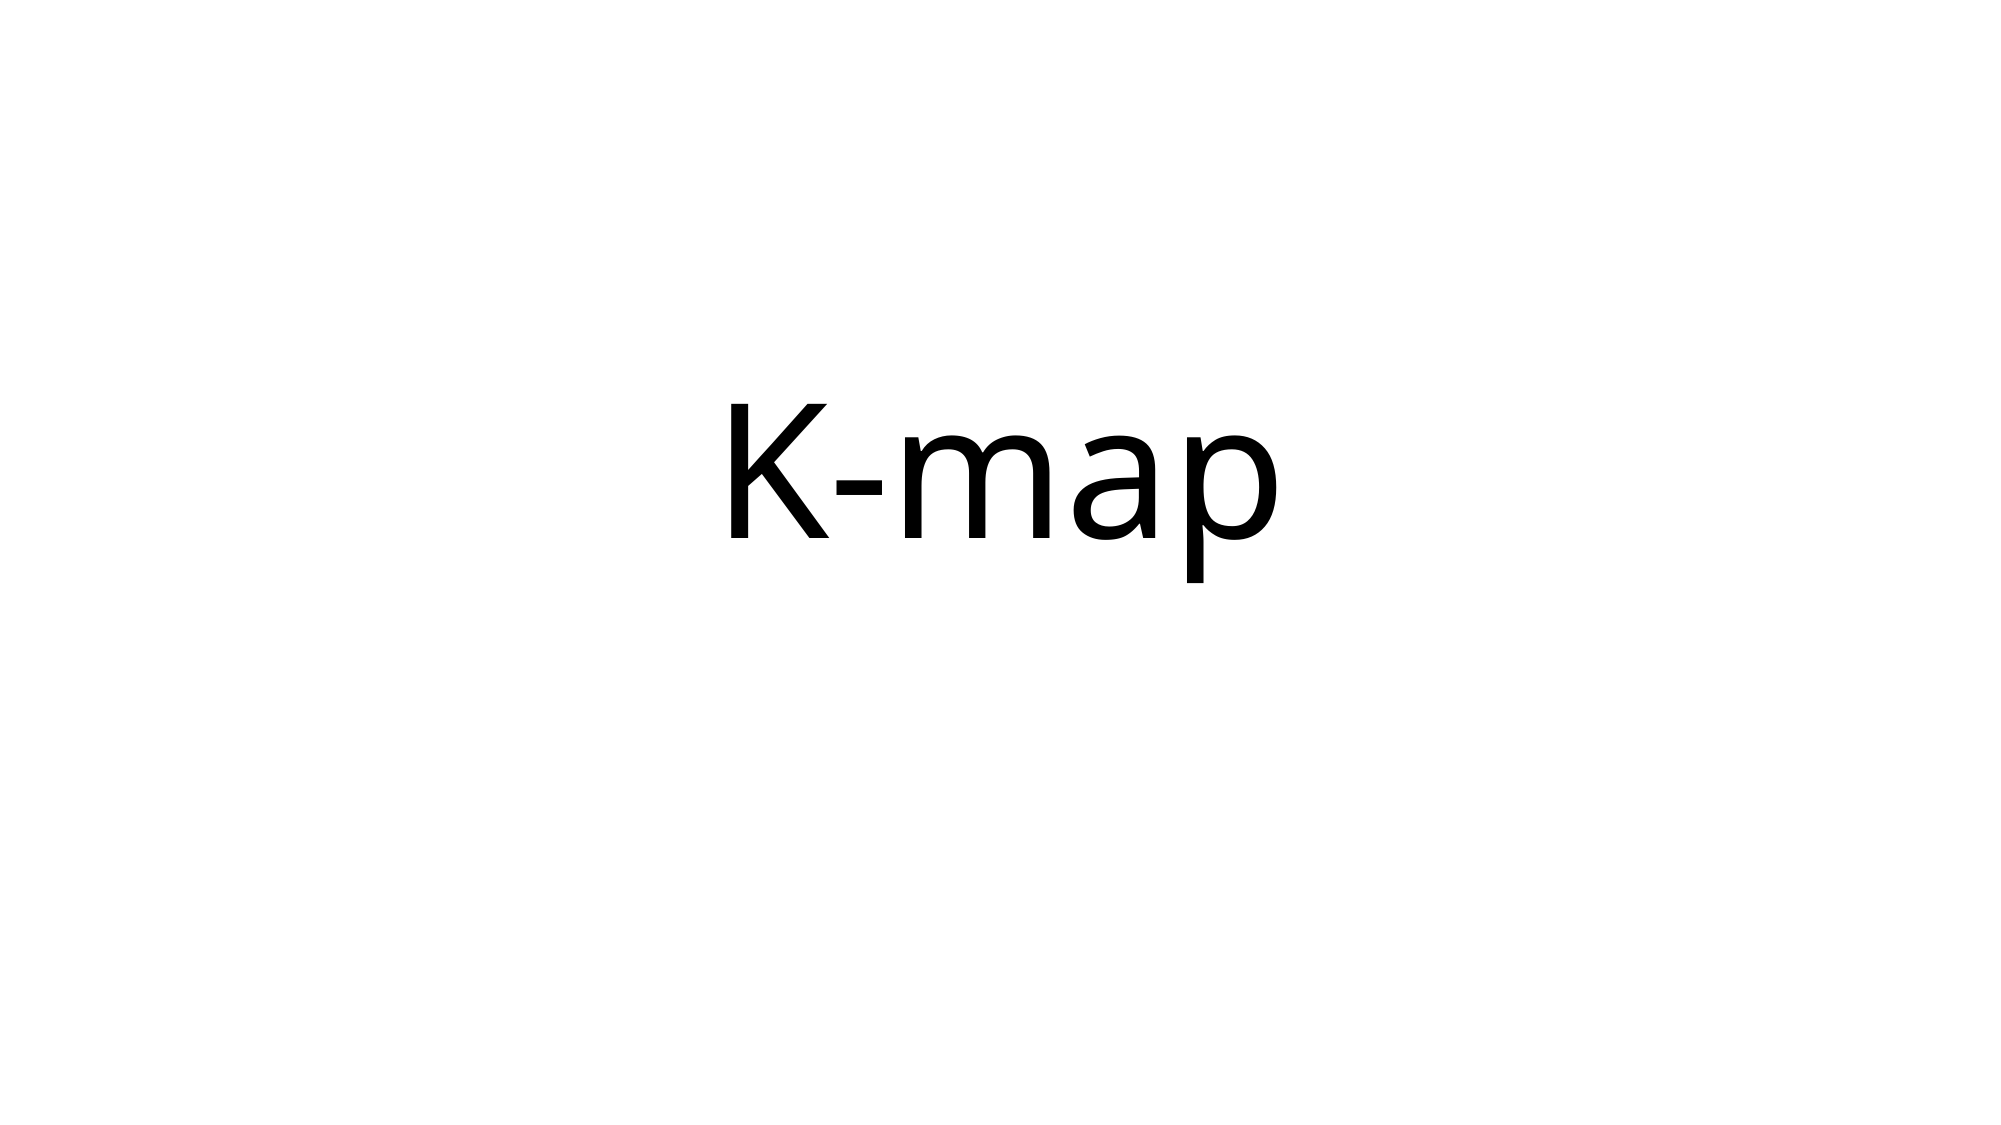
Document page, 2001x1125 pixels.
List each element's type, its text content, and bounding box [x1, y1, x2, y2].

title K-map [249, 366, 1750, 587]
